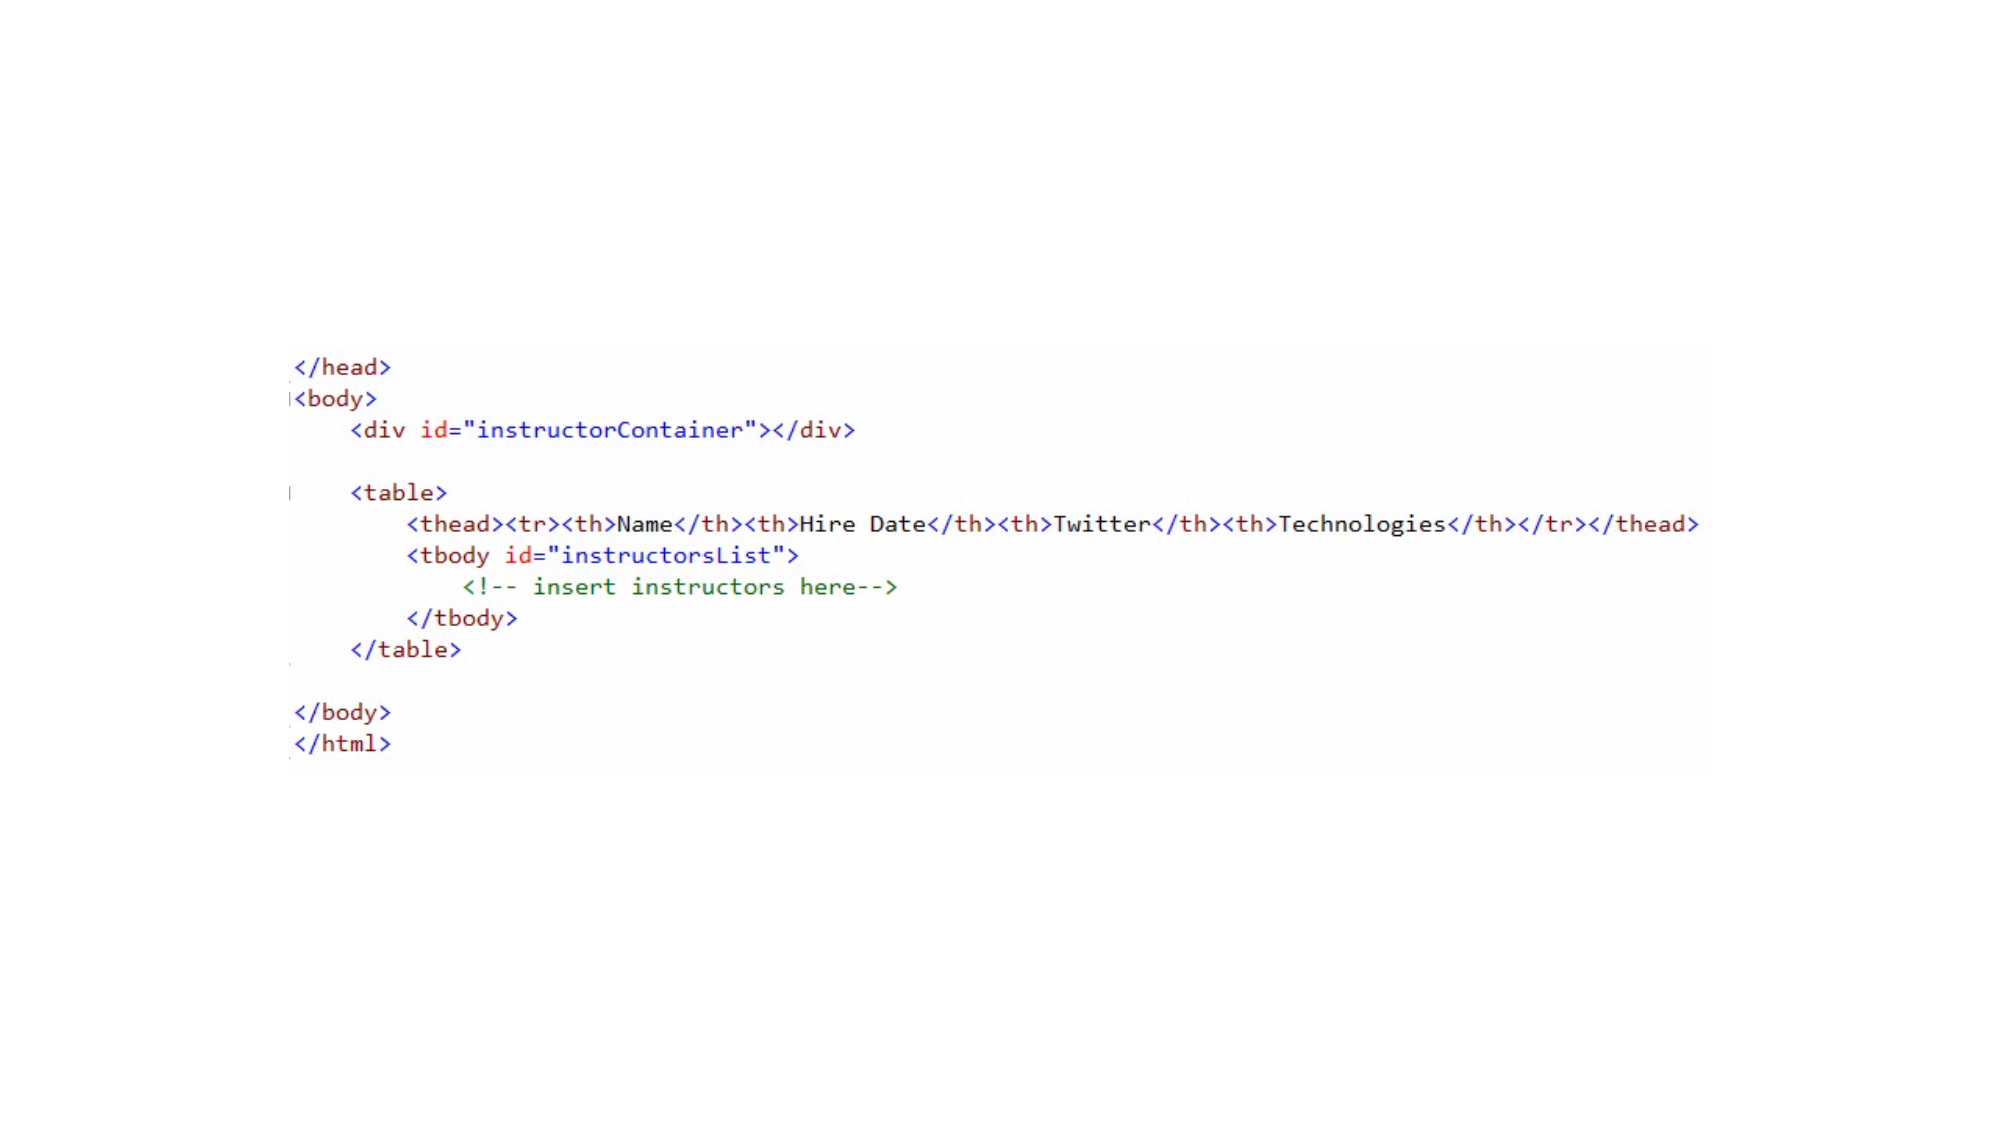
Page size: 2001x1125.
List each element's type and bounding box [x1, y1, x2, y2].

picture [289, 350, 1711, 775]
